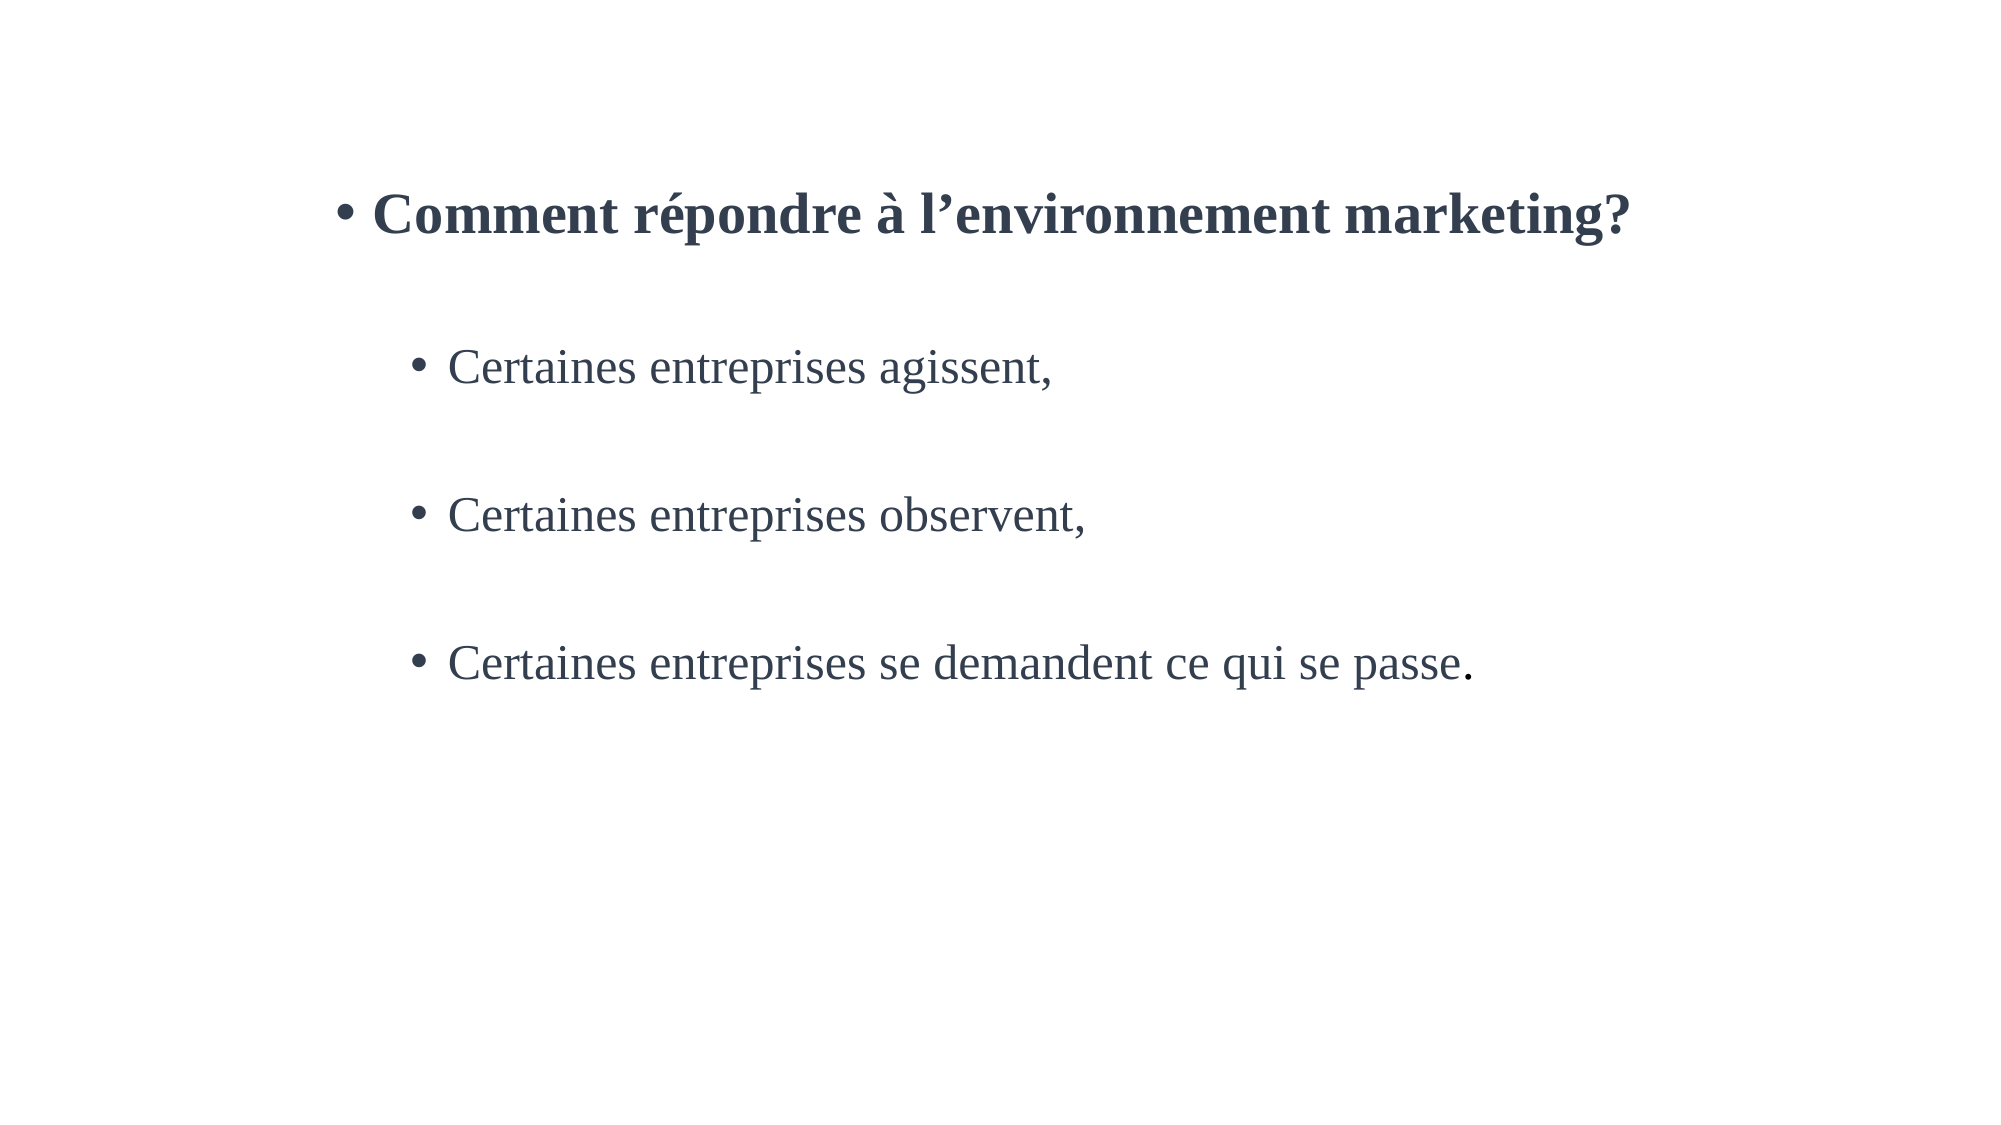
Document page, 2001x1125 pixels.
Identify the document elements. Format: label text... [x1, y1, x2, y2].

list Comment répondre à l’environnement marketing? Certaines entreprises agissent, Certaines entreprises observent, Certaines entreprises se demandent ce qui se passe. [320, 175, 1671, 919]
